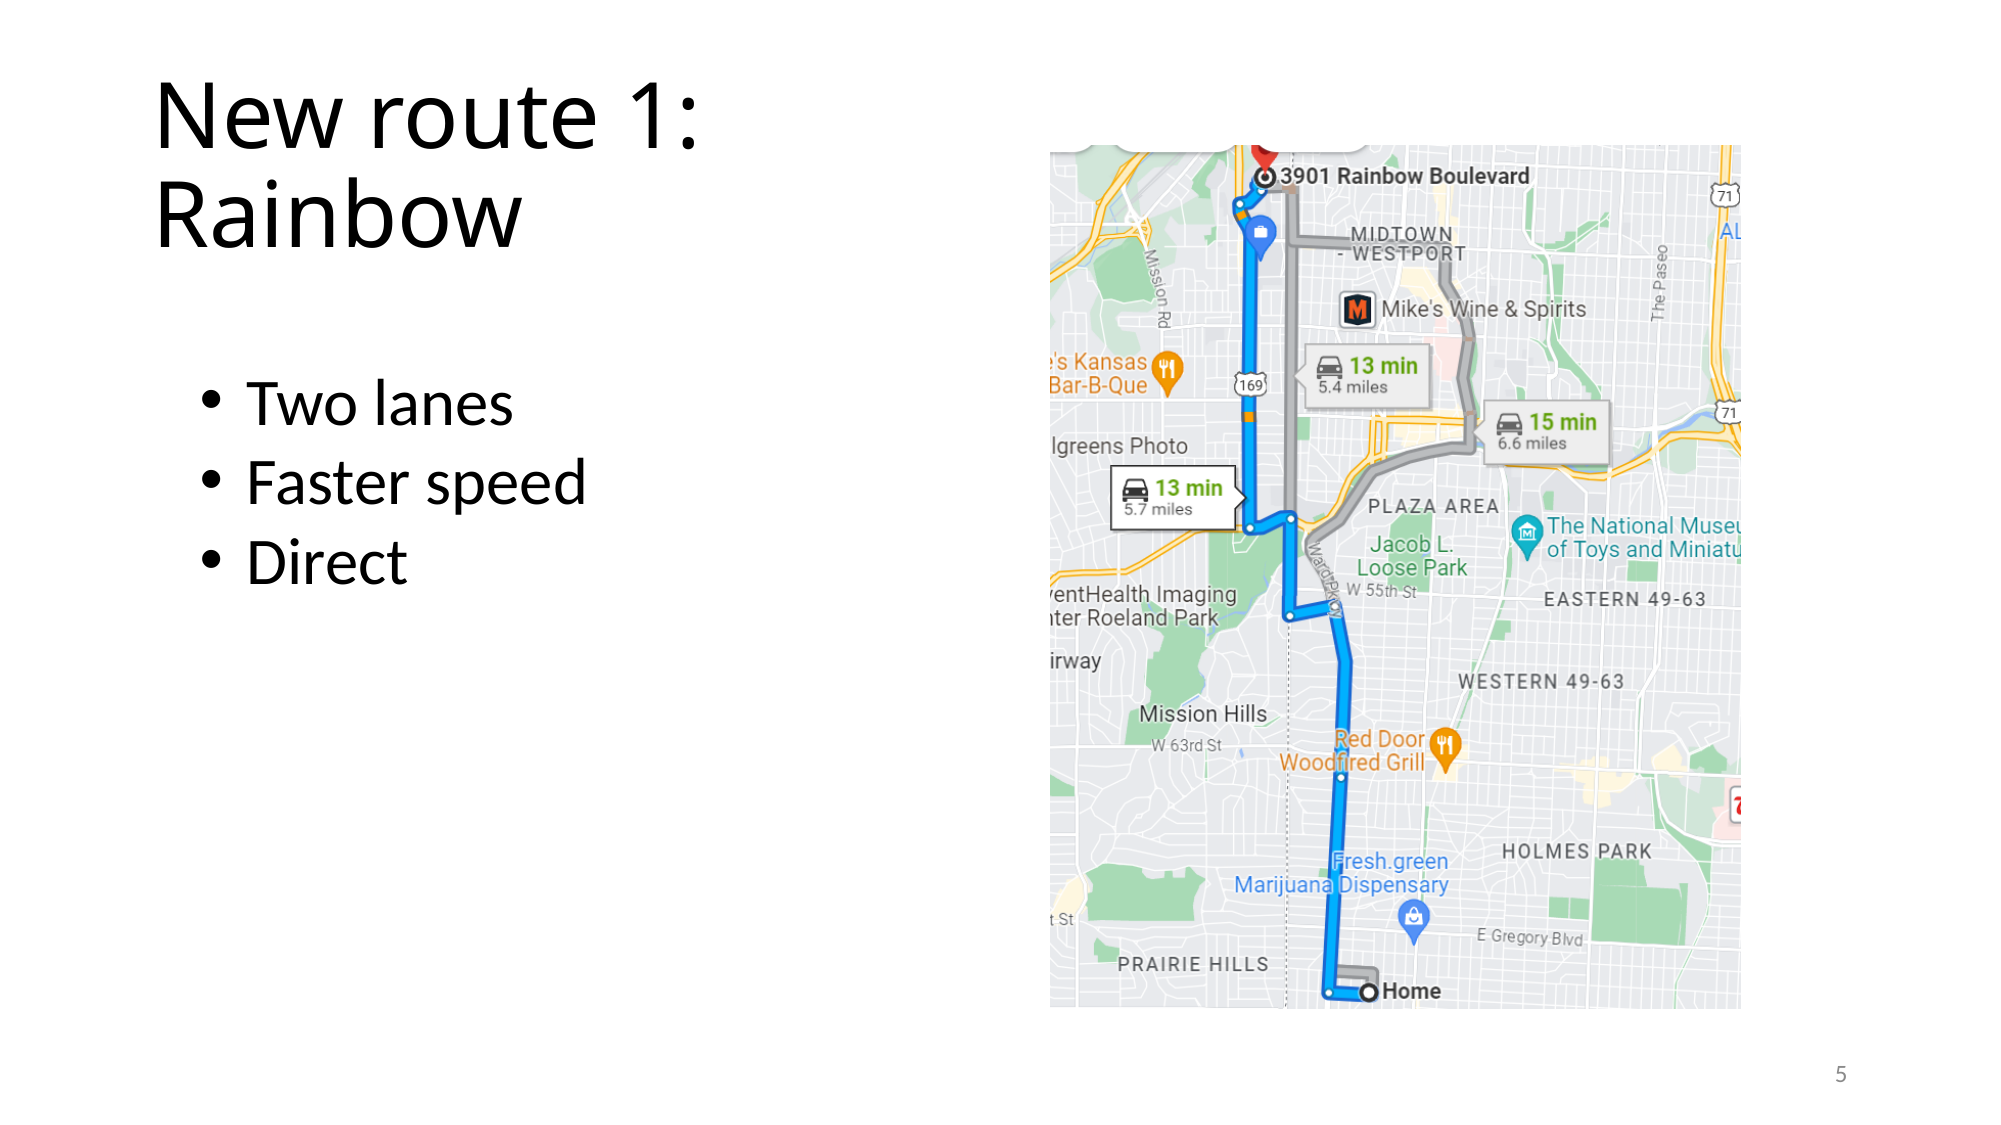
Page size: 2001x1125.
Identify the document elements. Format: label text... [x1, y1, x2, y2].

slide_number 5 [1412, 1042, 1863, 1103]
text_box Two lanes Faster speed Direct [184, 350, 604, 606]
title New route 1: Rainbow [137, 59, 1000, 278]
picture [1049, 145, 1741, 1009]
